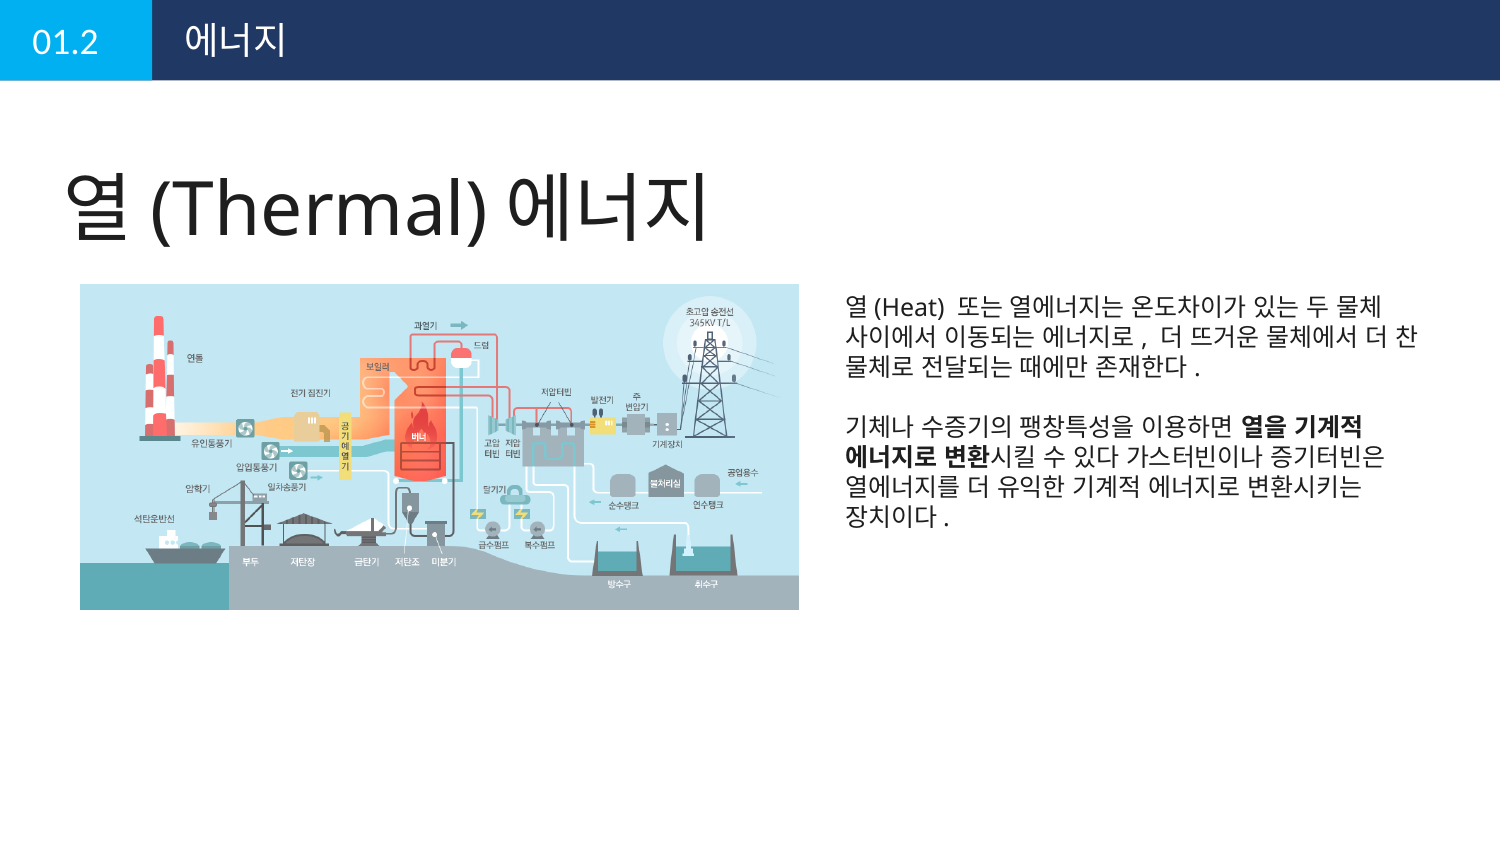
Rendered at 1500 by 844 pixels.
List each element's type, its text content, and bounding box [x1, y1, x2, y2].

text_box 열(Thermal)에너지 [48, 153, 799, 259]
text_box [153, 0, 1500, 81]
picture [80, 284, 799, 610]
text_box 열(Heat) 또는 열에너지는 온도차이가 있는 두 물체 사이에서 이동되는 에너지로, 더 뜨거운 물체에서 더 찬 물체로 전달되는 때에만 존재한다. 기체나 수증기의 팽창특성을 이용하면 열을 기계적 에너지로 변환시킬 수 있다 가스터빈이나 증기터빈은 열에너지를 더 유익한 기계적 에너지로 변환시키는 장치이다. [830, 284, 1440, 539]
text_box 에너지 [169, 9, 945, 70]
text_box 01.2 [17, 9, 115, 70]
text_box [0, 0, 153, 81]
